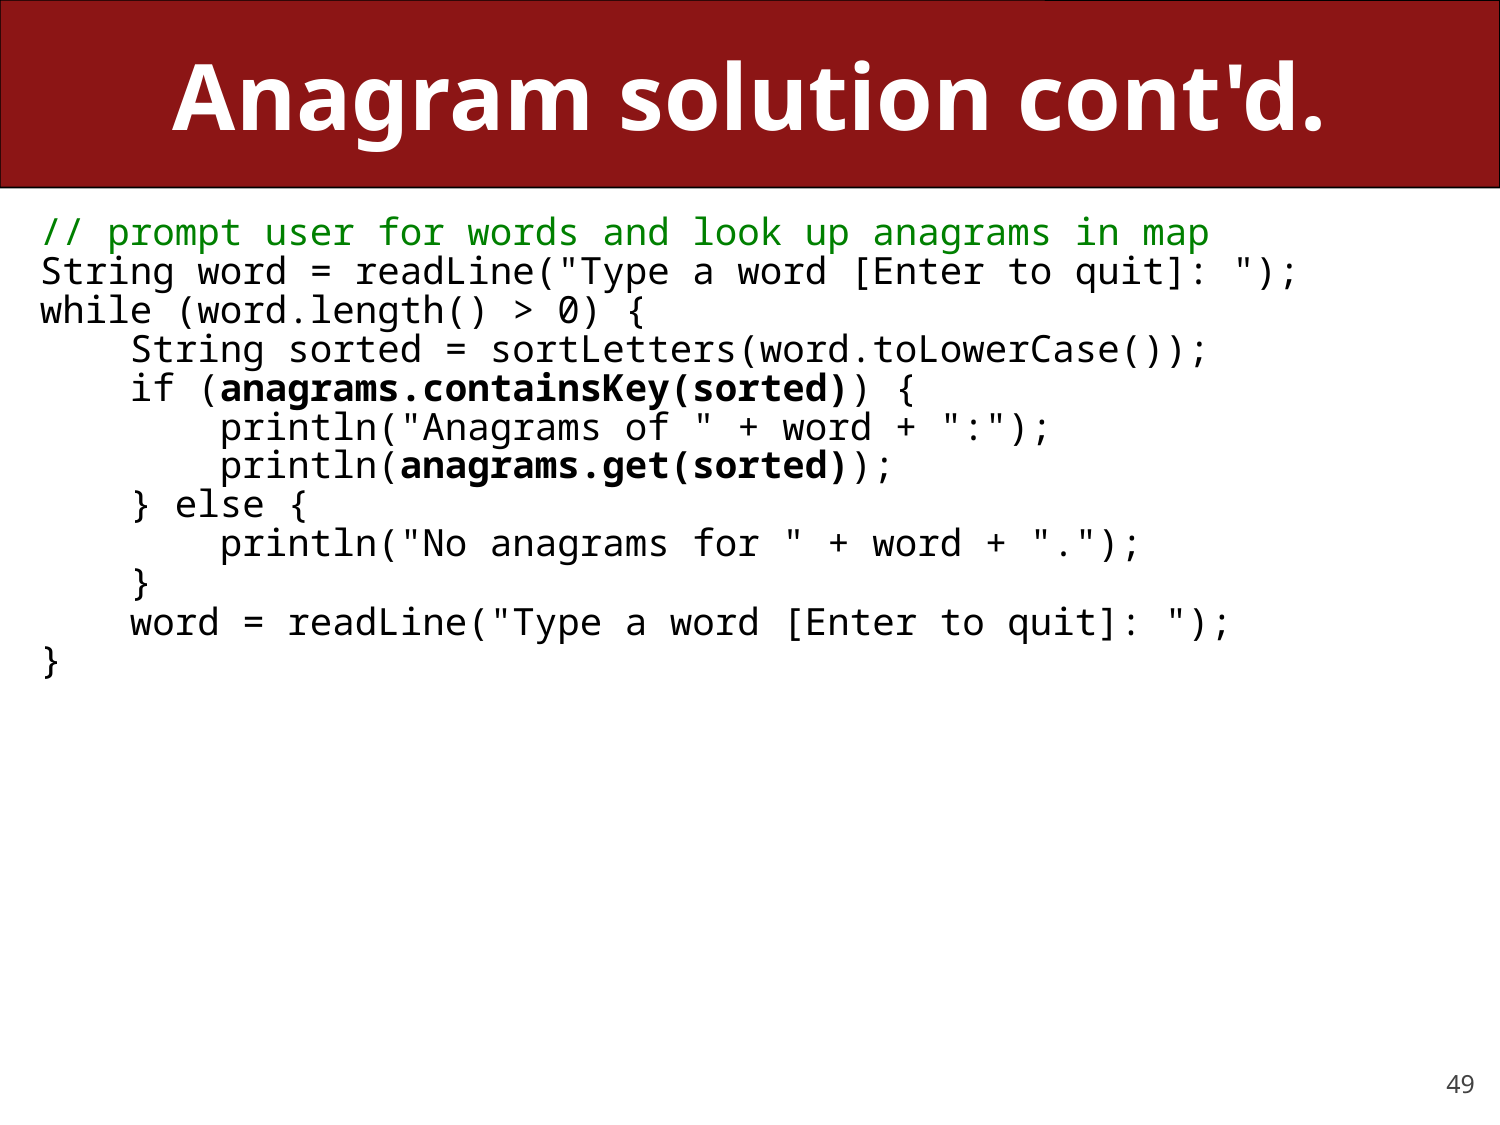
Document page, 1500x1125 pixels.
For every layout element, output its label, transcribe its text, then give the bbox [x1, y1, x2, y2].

title Anagram solution cont'd. [75, 0, 1425, 188]
list // prompt user for words and look up anagrams in map String word = readLine("Type a word [Enter to quit]: "); while (word.length() > 0) { String sorted = sortLetters(word.toLowerCase()); if (anagrams.containsKey(sorted)) { println("Anagrams of " + word + ":"); println(anagrams.get(sorted)); } else { println("No anagrams for " + word + "."); } word = readLine("Type a word [Enter to quit]: "); } [24, 212, 1475, 1063]
